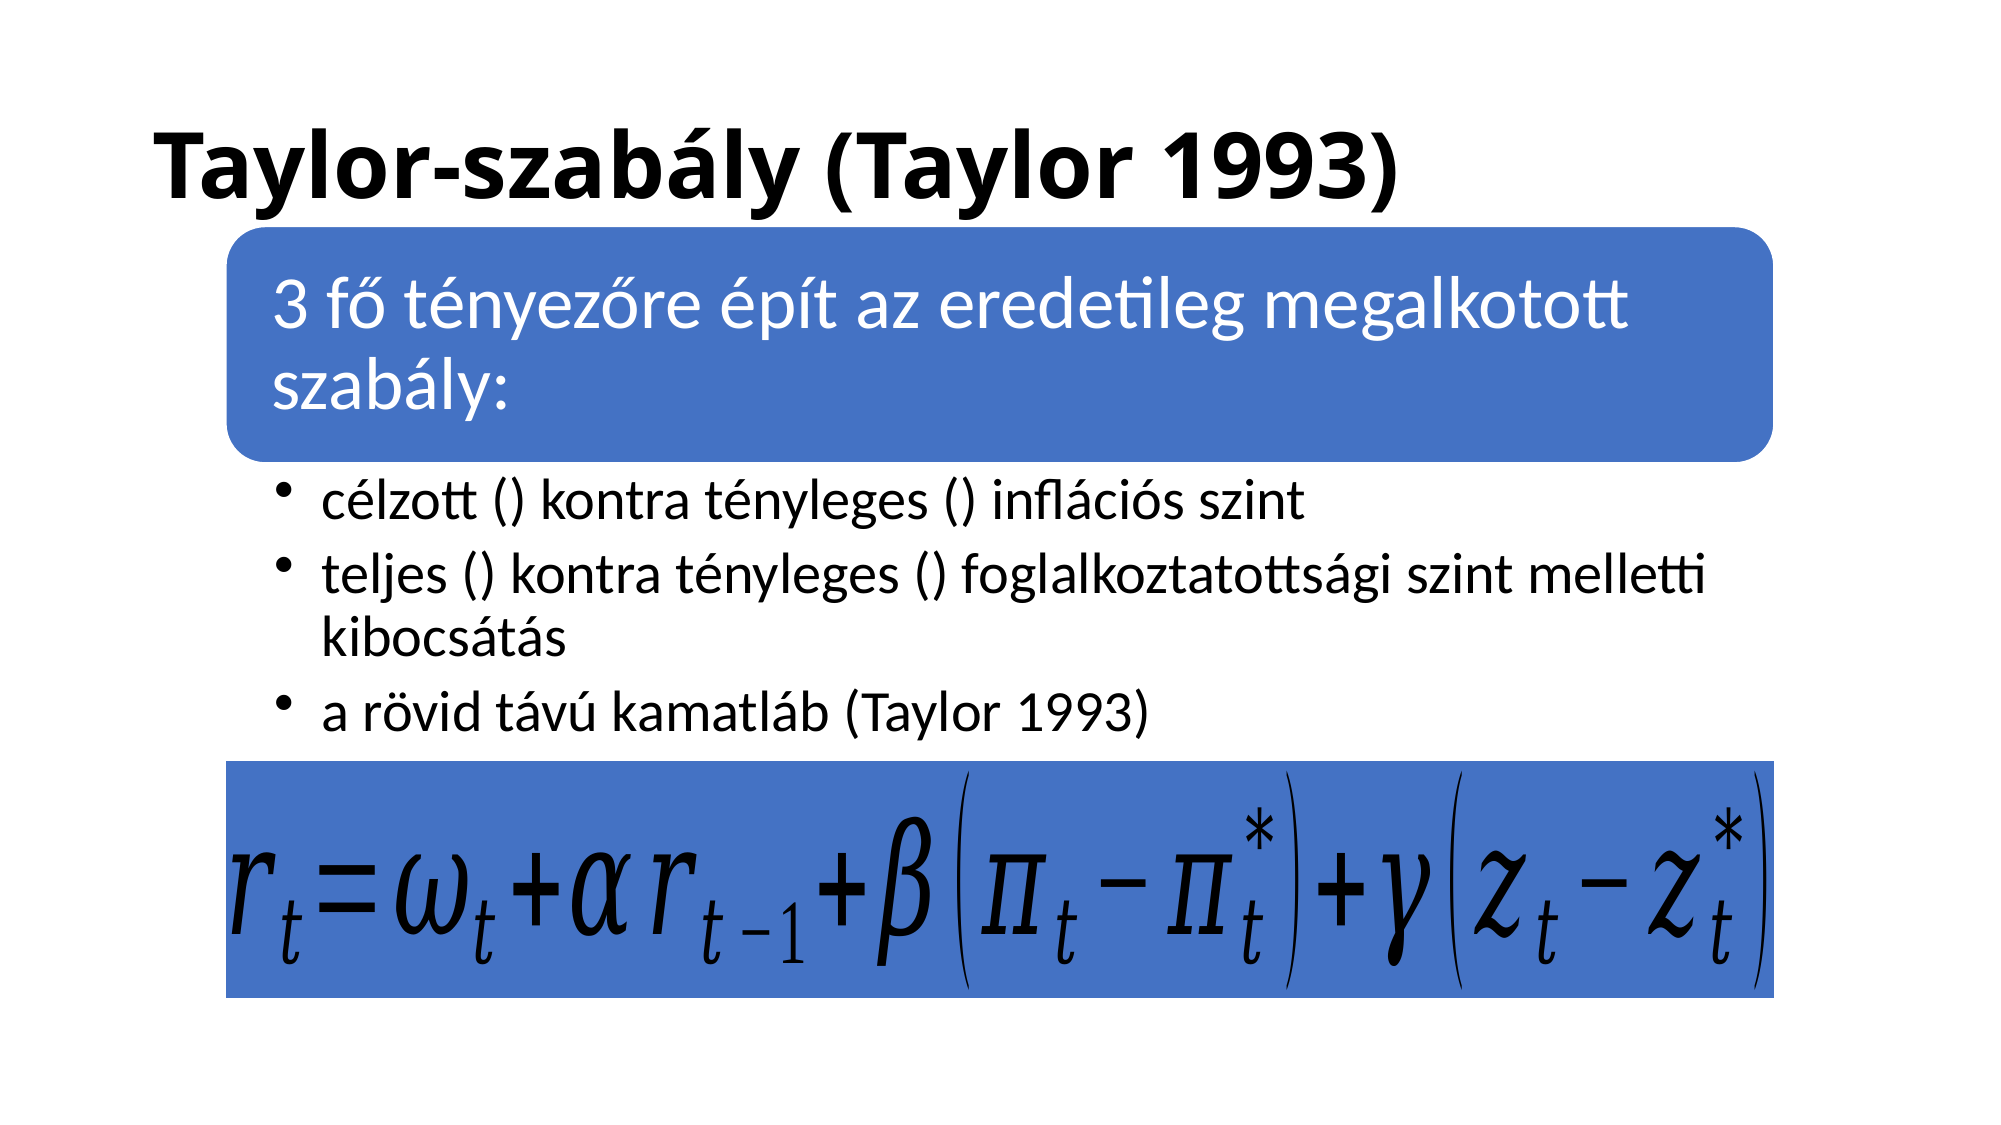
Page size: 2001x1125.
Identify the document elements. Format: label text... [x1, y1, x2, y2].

title Taylor-szabály (Taylor 1993) [137, 59, 1863, 278]
